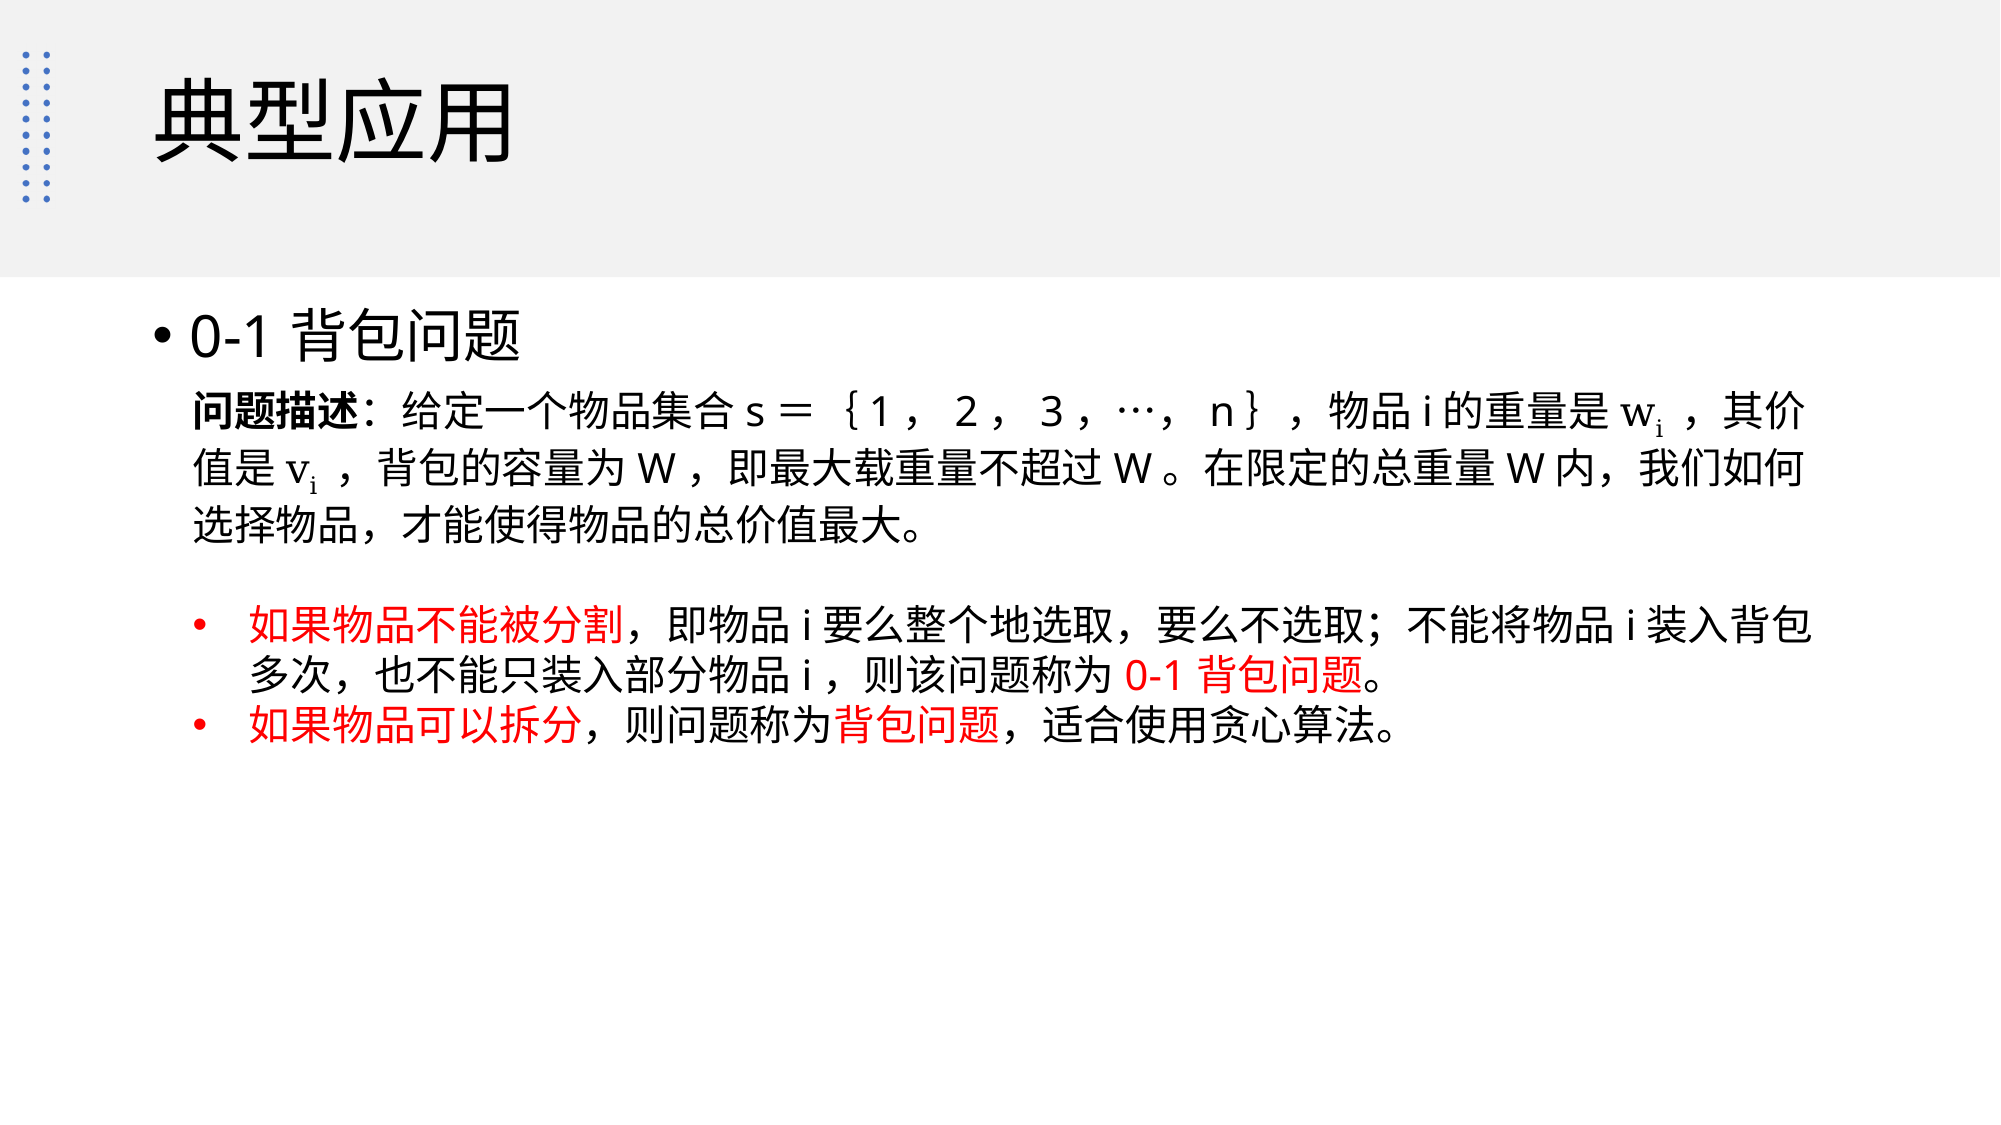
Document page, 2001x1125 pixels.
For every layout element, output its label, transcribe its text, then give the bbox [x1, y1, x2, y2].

list 0-1背包问题 [137, 299, 1863, 407]
title 典型应用 [137, 17, 1863, 235]
picture [17, 43, 56, 209]
text_box 问题描述：给定一个物品集合s＝｛1，2，3，…，n｝，物品i的重量是wi ，其价值是vi ，背包的容量为W，即最大载重量不超过W。在限定的总重量W内，我们如何选择物品，才能使得物品的总价值最大。 如果物品不能被分割，即物品i要么整个地选取，要么不选取；不能将物品i装入背包多次，也不能只装入部分物品i，则该问题称为0-1背包问题。 如果物品可以拆分，则问题称为背包问题，适合使用贪心算法。 [177, 377, 1839, 757]
